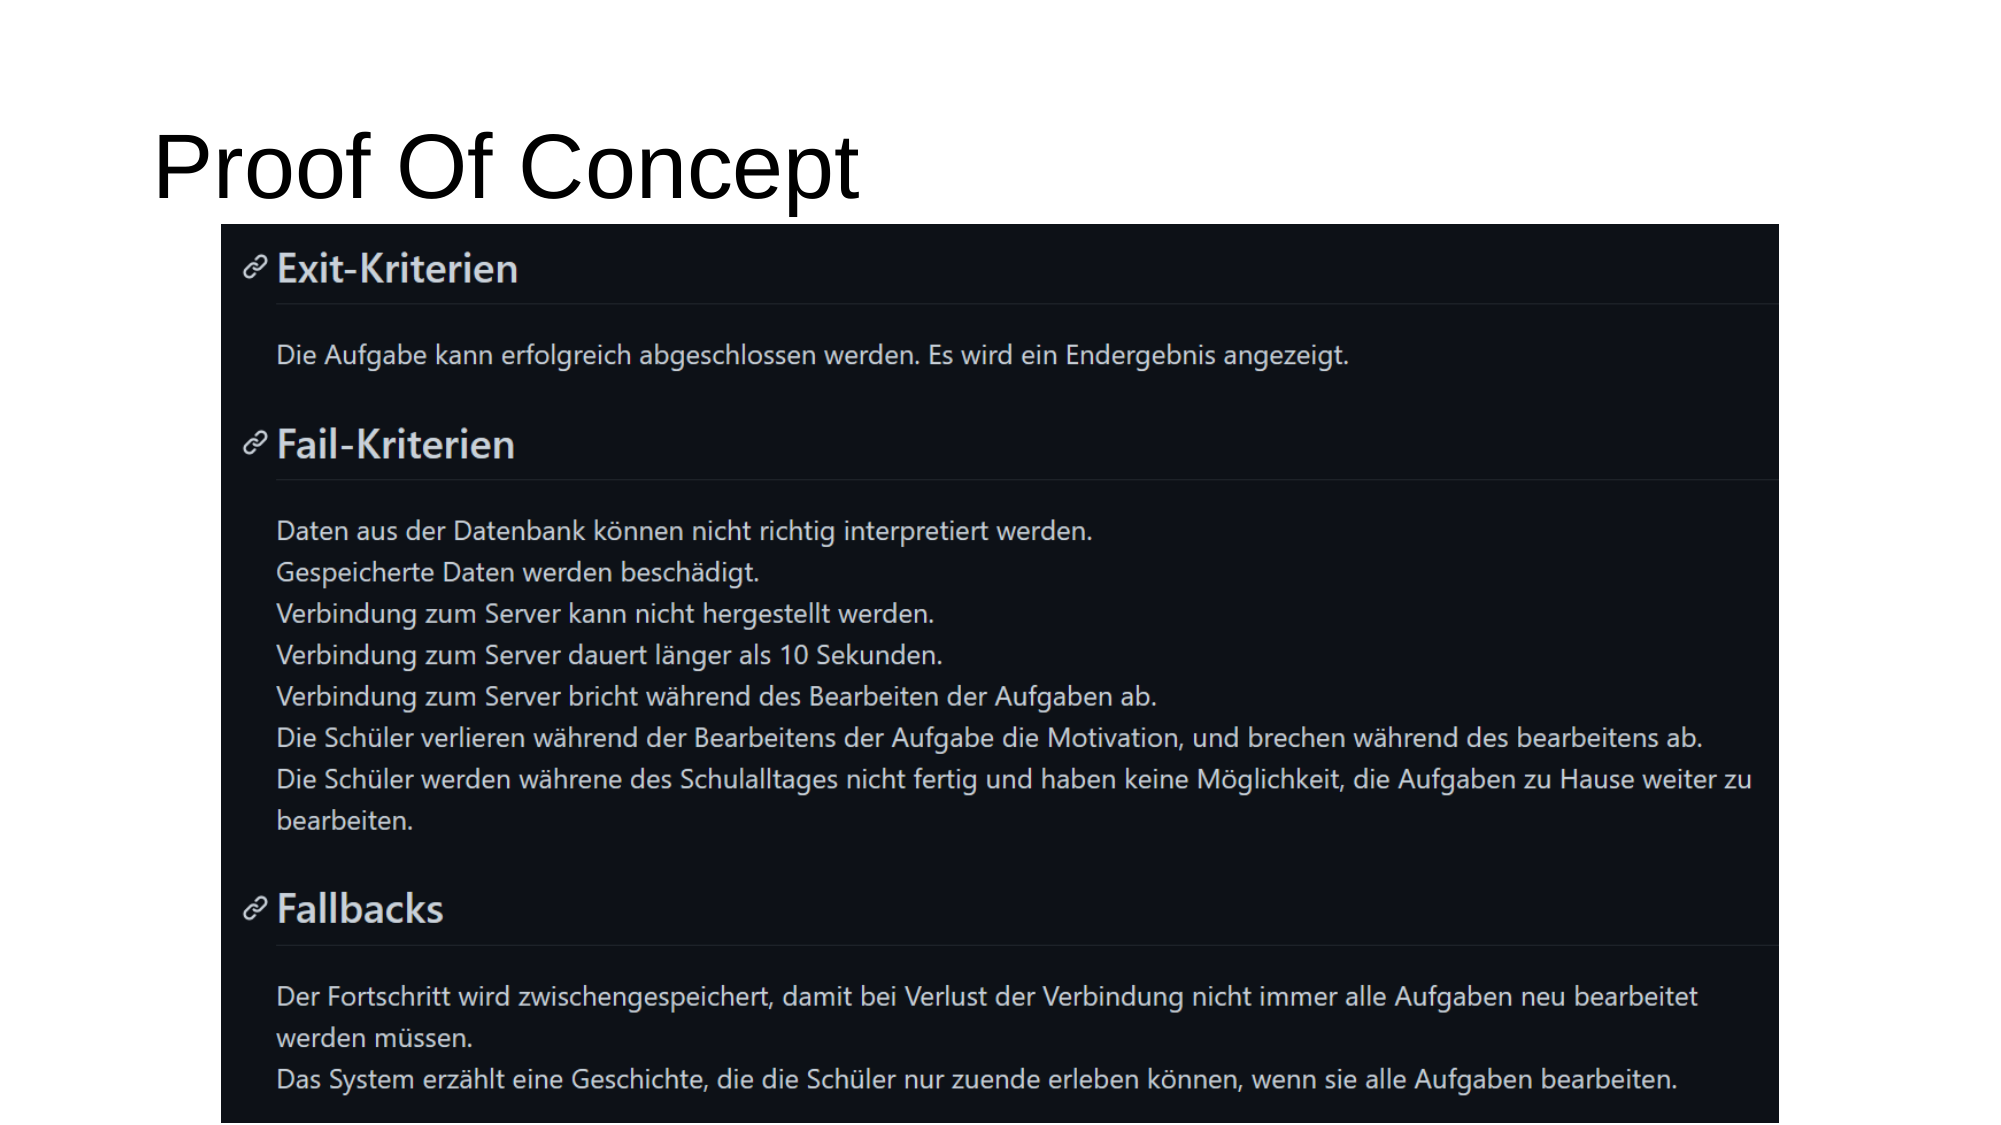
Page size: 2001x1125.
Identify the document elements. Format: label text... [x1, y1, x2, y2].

picture [221, 224, 1779, 1123]
title Proof Of Concept [137, 59, 1863, 278]
